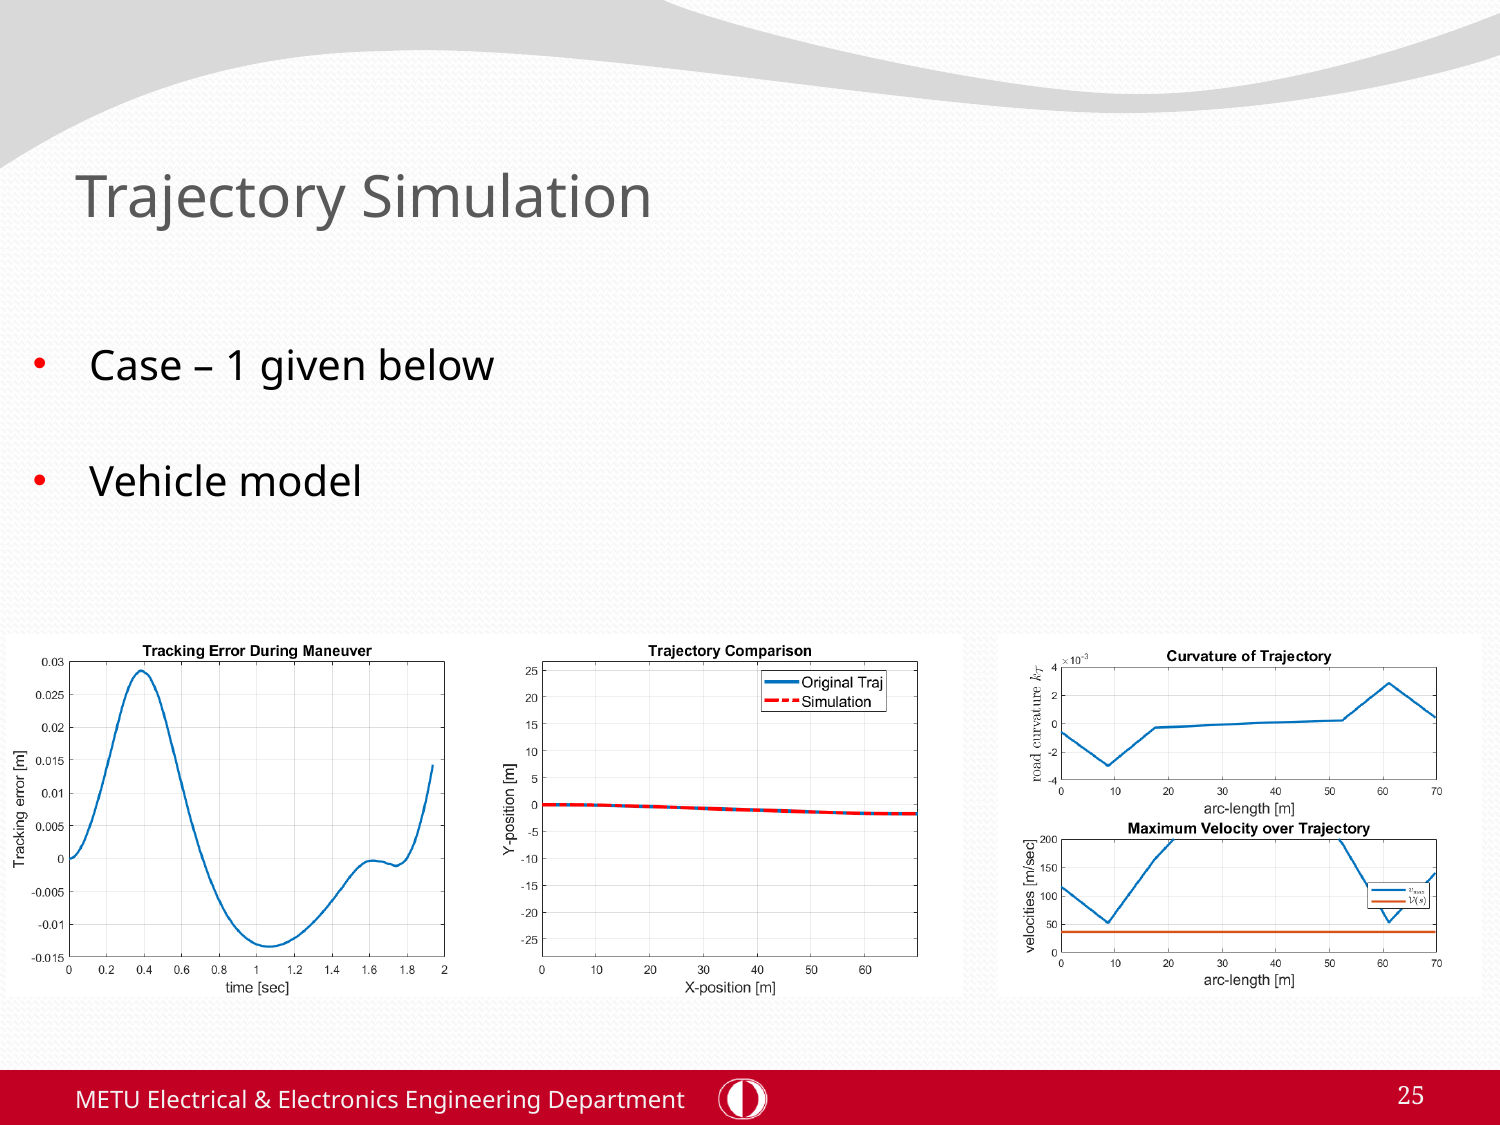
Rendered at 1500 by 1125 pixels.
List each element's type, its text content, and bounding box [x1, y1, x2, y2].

slide_number METU Electrical & Electronics Engineering Department [75, 1070, 732, 1114]
title Trajectory Simulation [75, 60, 1425, 229]
picture [6, 634, 963, 998]
picture [998, 634, 1482, 998]
picture [713, 1078, 781, 1122]
slide_number 25 [1330, 1070, 1425, 1114]
list Case – 1 given below Vehicle model [17, 272, 1482, 582]
